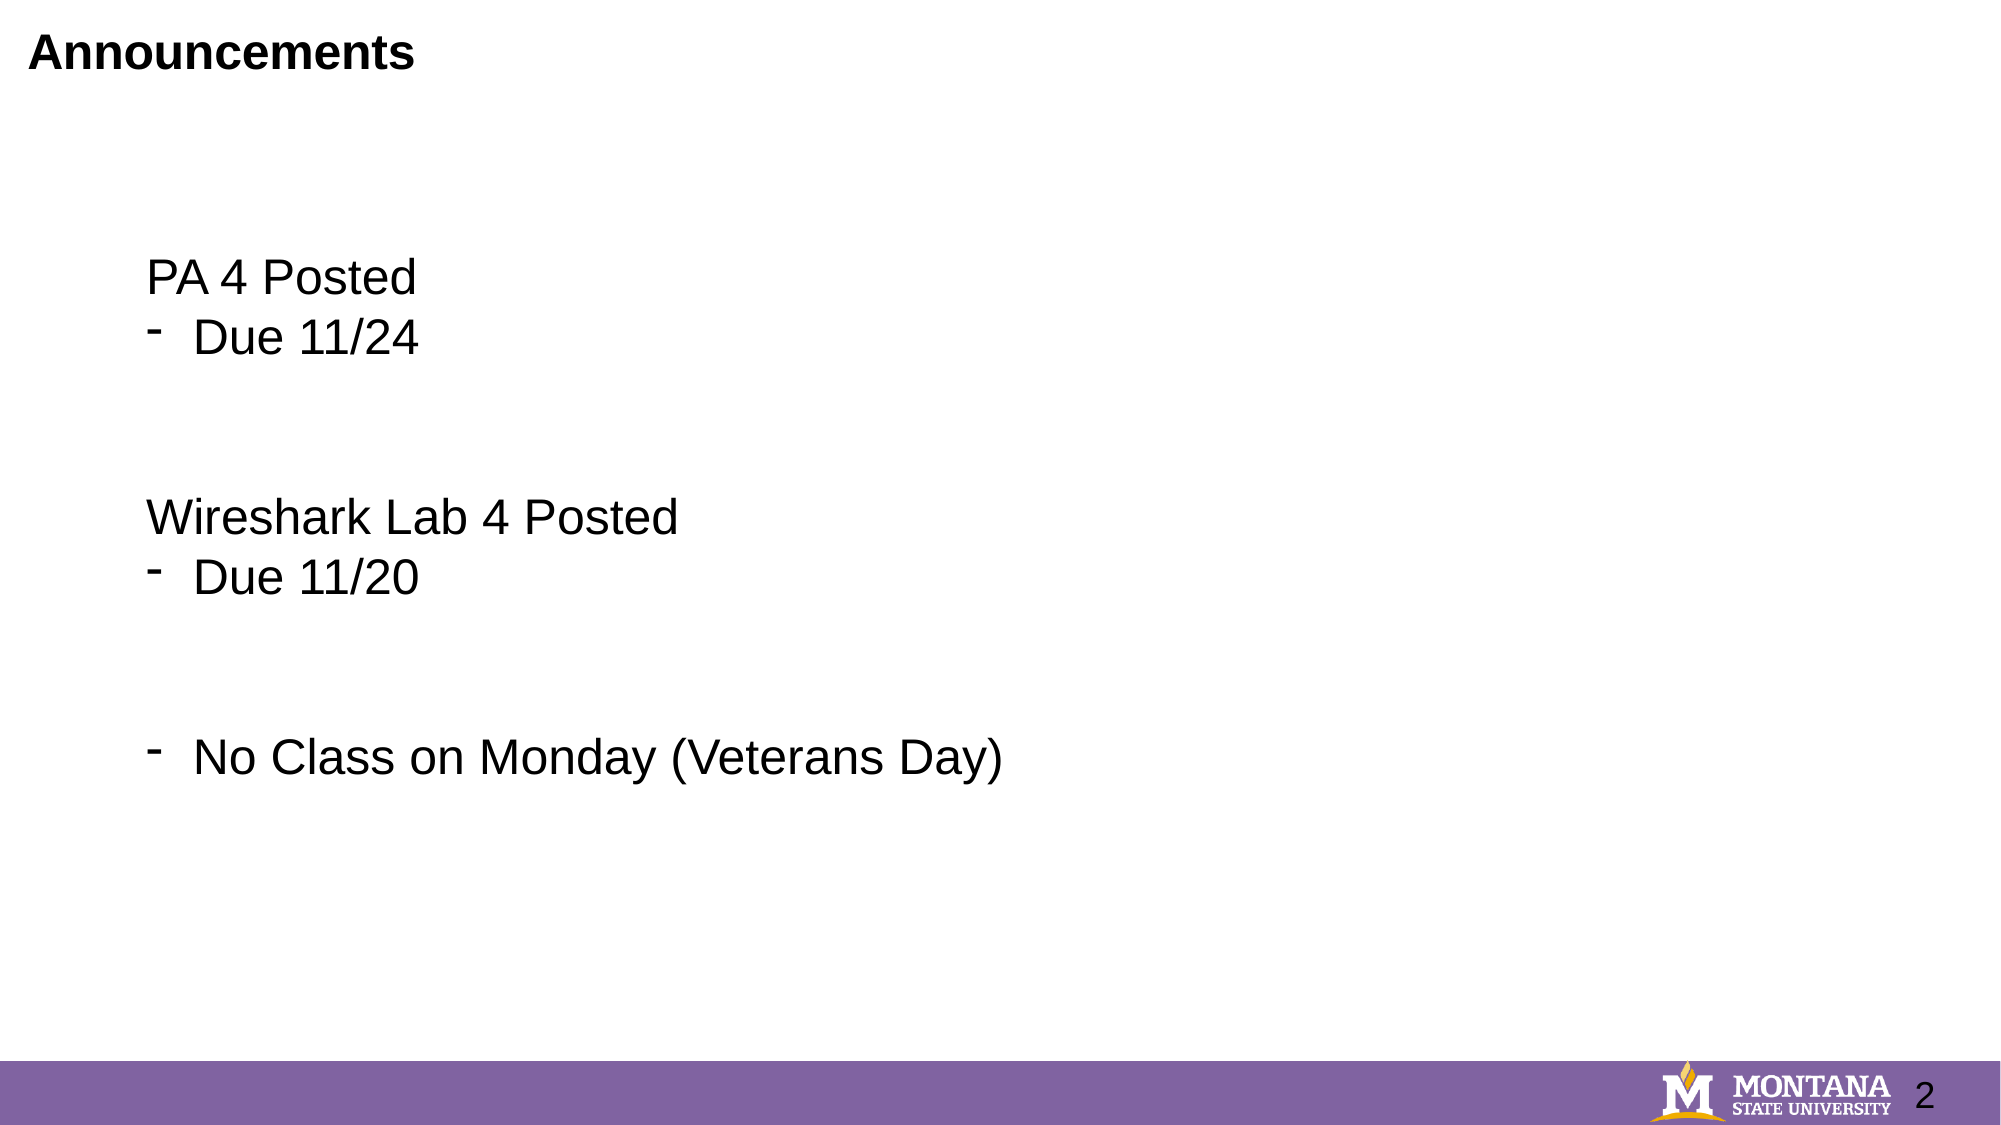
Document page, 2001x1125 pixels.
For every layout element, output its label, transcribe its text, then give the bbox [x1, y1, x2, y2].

text_box Announcements [12, 12, 1338, 88]
picture [1650, 1060, 1891, 1122]
slide_number 2 [1887, 1072, 1994, 1125]
text_box PA 4 Posted Due 11/24 Wireshark Lab 4 Posted Due 11/20 No Class on Monday (Veterans Day) [131, 237, 1020, 793]
